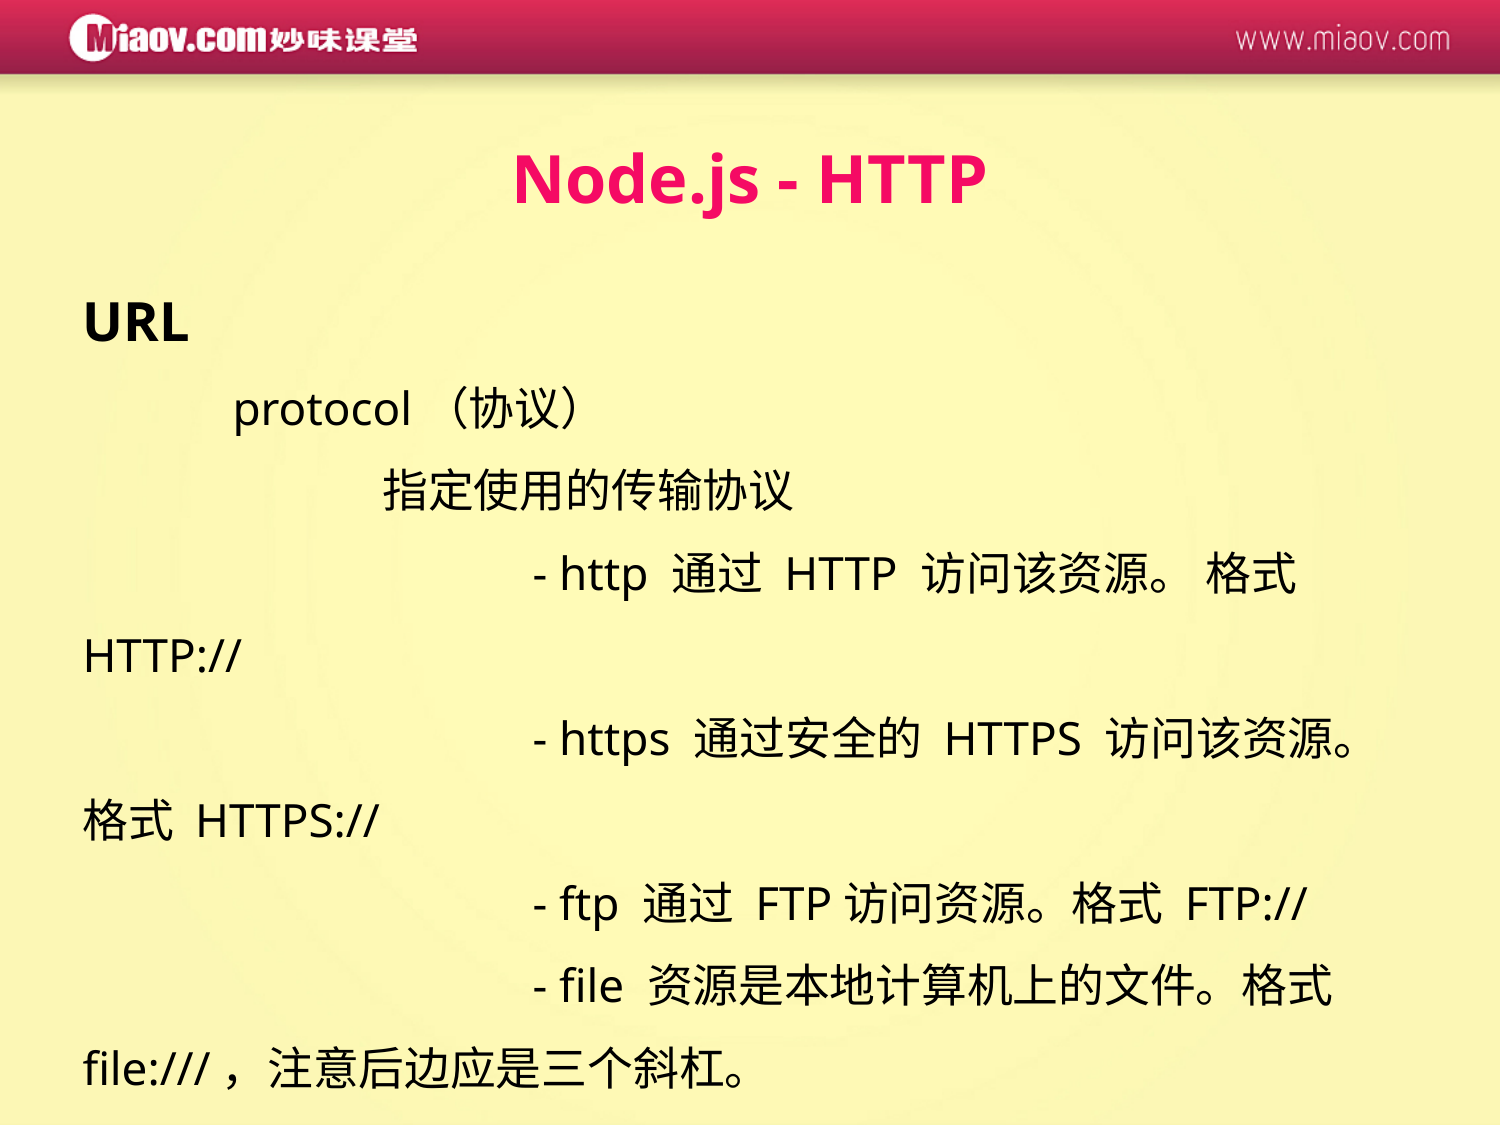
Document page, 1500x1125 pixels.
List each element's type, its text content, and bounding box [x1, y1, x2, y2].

title Node.js - HTTP [74, 82, 1426, 272]
text_box URL protocol（协议） 指定使用的传输协议 - http 通过 HTTP 访问该资源。 格式 HTTP:// - https 通过安全的 HTTPS 访问该资源。 格式 HTTPS:// - ftp 通过 FTP访问资源。格式 FTP:// - file 资源是本地计算机上的文件。格式file:///，注意后边应是三个斜杠。 [74, 247, 1400, 1102]
picture [0, 0, 1500, 1125]
